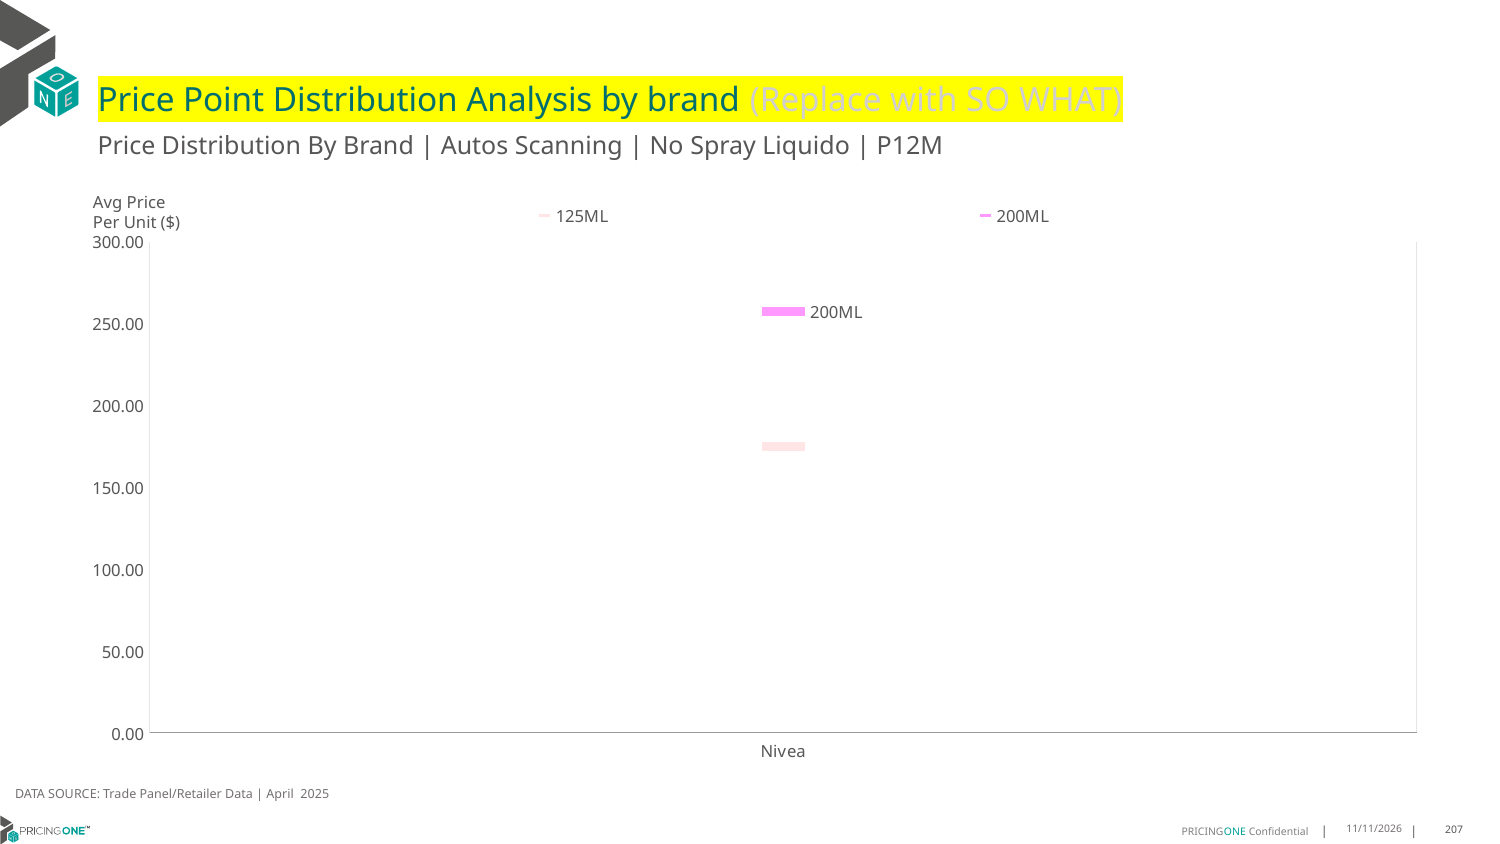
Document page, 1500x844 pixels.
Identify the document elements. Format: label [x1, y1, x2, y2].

list [0, 776, 750, 814]
list [82, 127, 1418, 186]
title [82, 0, 1418, 127]
slide_number [1325, 815, 1479, 844]
chart [88, 185, 1418, 776]
